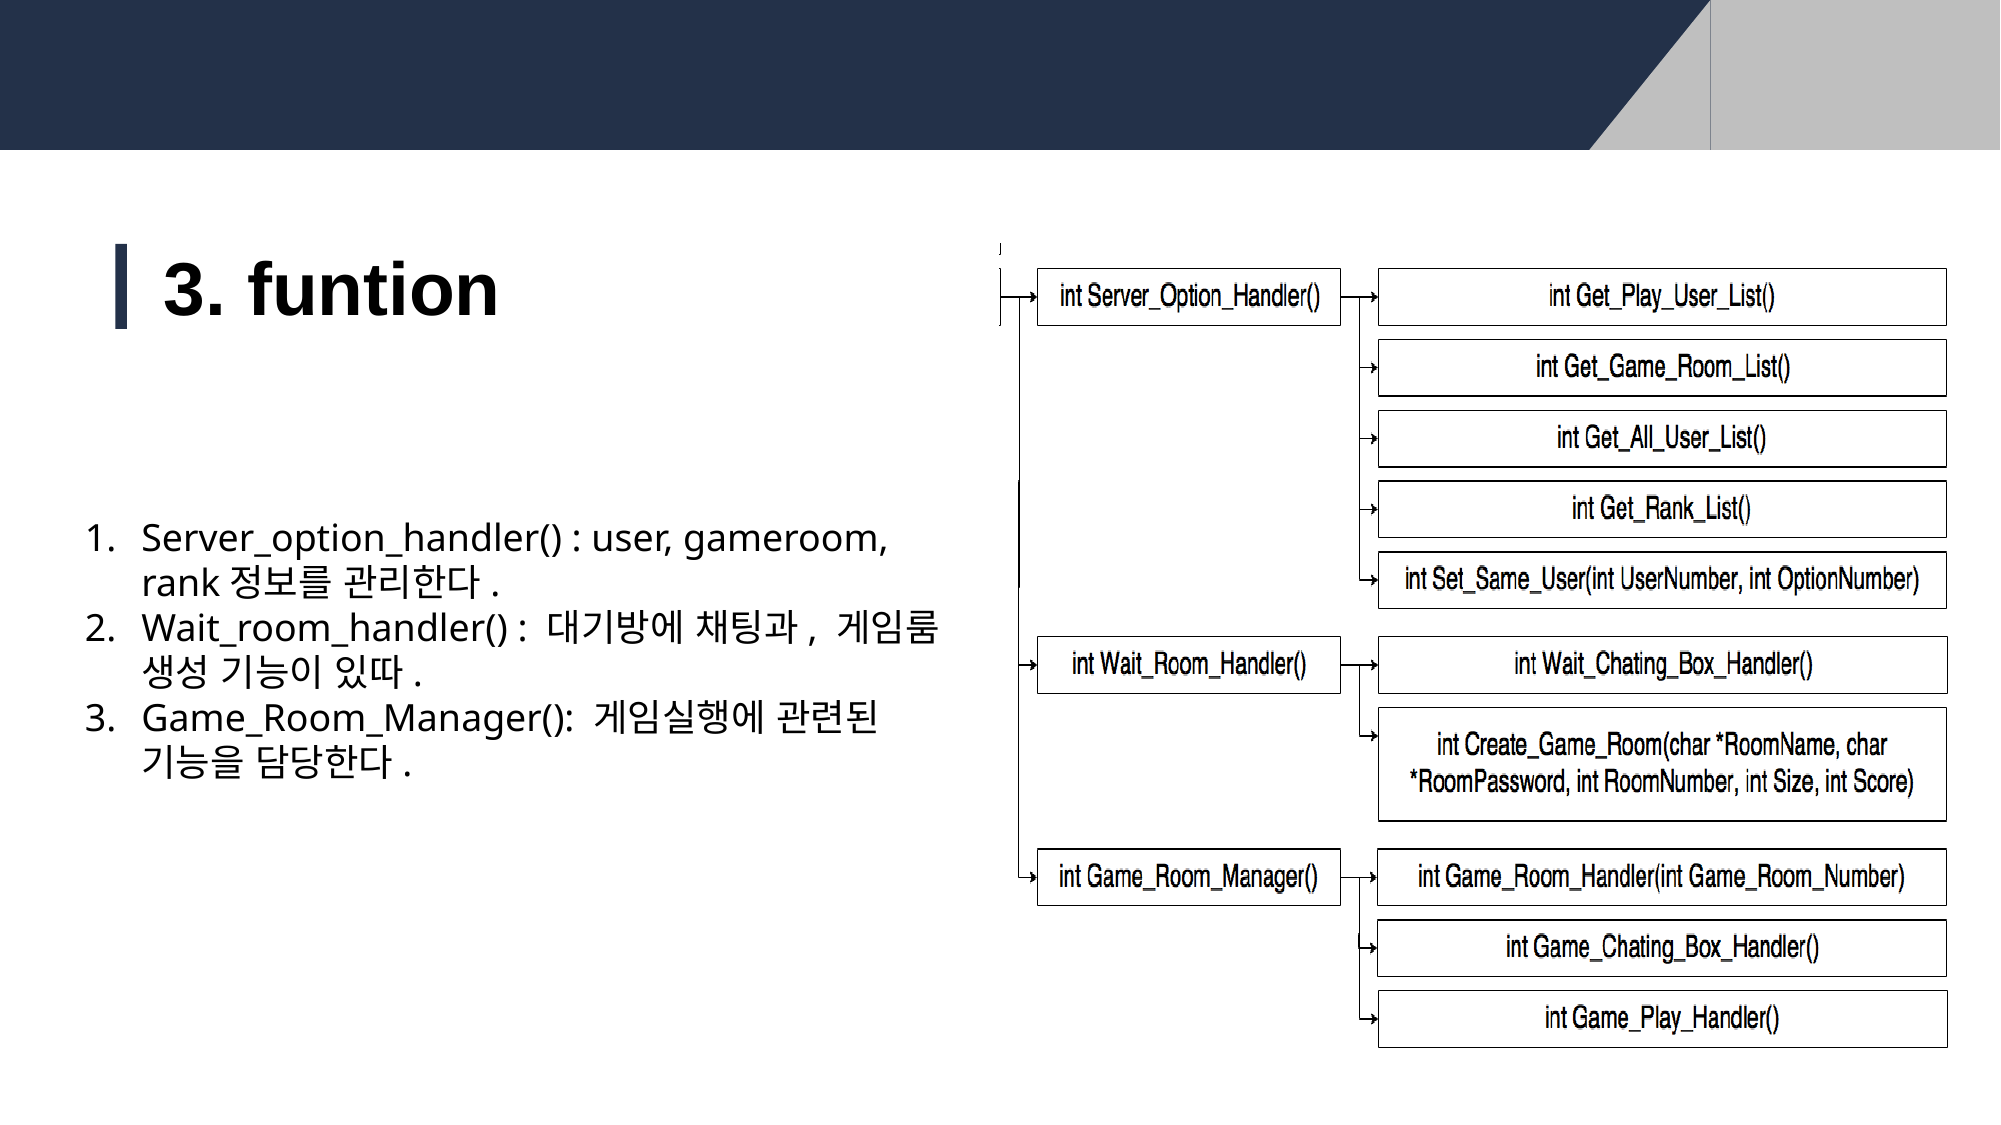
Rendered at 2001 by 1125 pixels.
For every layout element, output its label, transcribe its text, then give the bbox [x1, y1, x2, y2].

text_box 3. funtion [149, 233, 516, 338]
picture [999, 243, 1961, 1057]
text_box [1587, 75, 1712, 151]
text_box [0, 75, 1647, 151]
text_box [114, 243, 128, 330]
text_box Server_option_handler() : user, gameroom, rank정보를 관리한다. Wait_room_handler() : 대기방에 채팅과, 게임룸 생성 기능이 있따. Game_Room_Manager(): 게임실행에 관련된 기능을 담당한다. [70, 506, 966, 791]
text_box [0, 0, 2000, 75]
text_box [1712, 75, 2000, 151]
